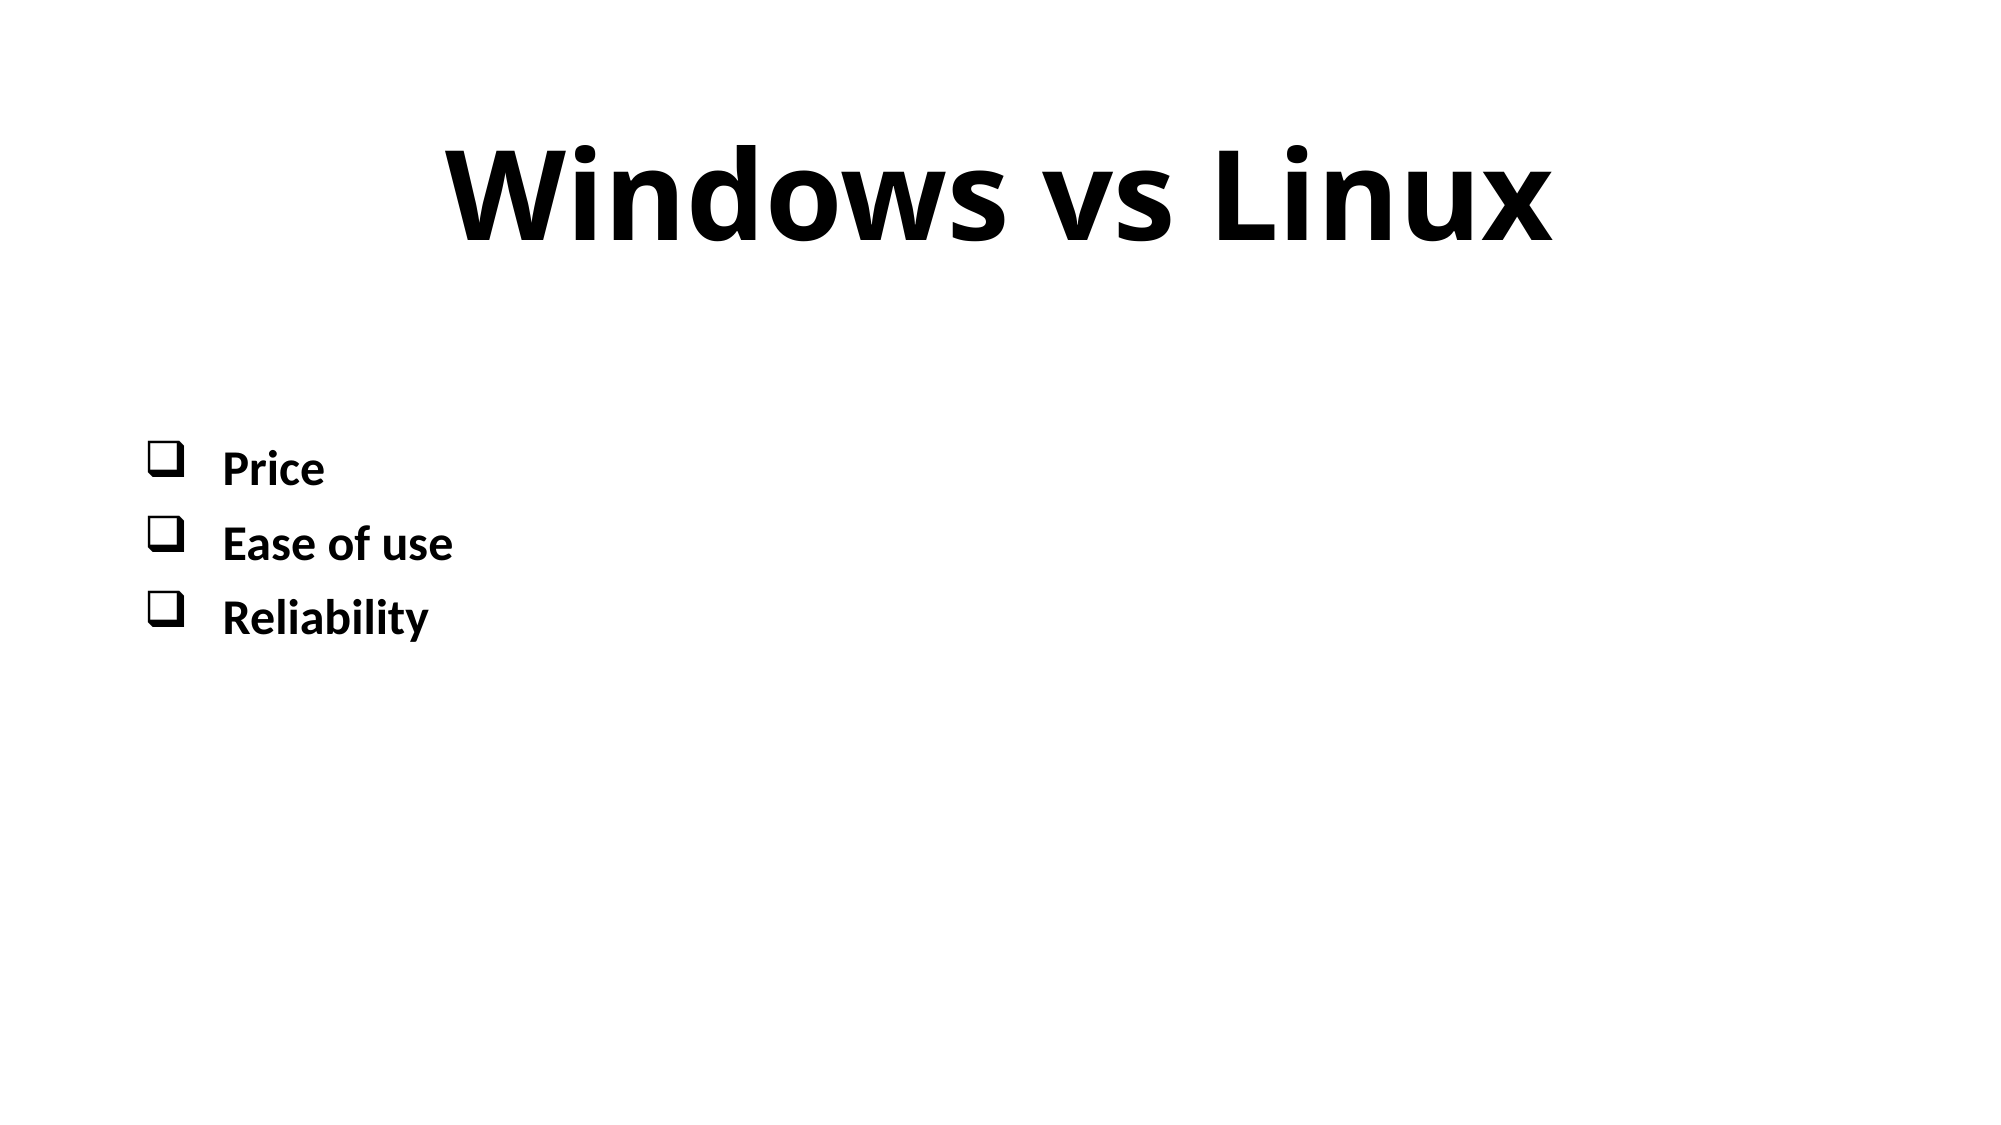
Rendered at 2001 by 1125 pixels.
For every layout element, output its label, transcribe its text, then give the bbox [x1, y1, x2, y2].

title Windows vs Linux [249, 118, 1750, 276]
subtitle Price Ease of use Reliability [128, 434, 1629, 883]
